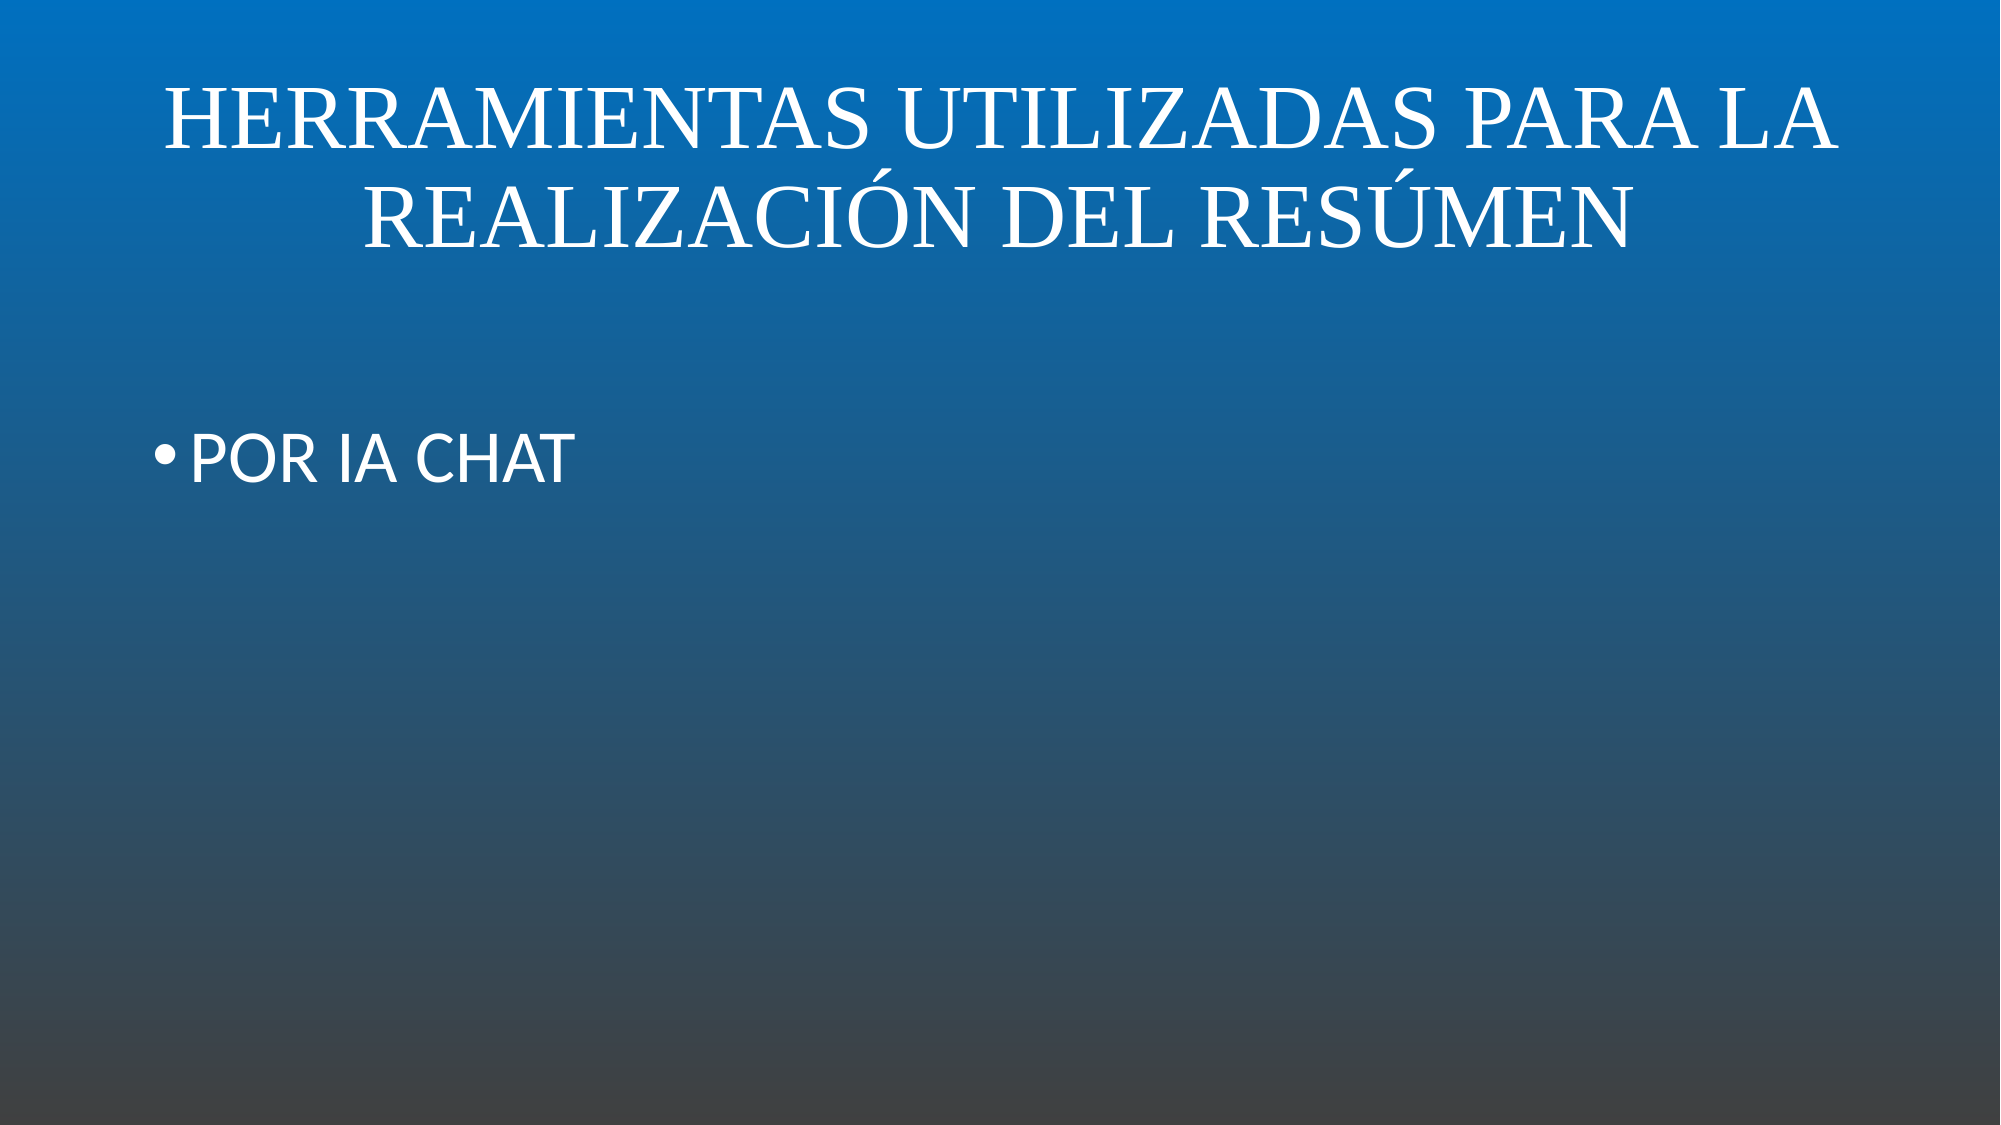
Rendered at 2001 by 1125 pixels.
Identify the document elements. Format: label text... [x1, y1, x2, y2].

list POR IA CHAT [137, 299, 1863, 1014]
title HERRAMIENTAS UTILIZADAS PARA LA REALIZACIÓN DEL RESÚMEN [137, 59, 1863, 278]
